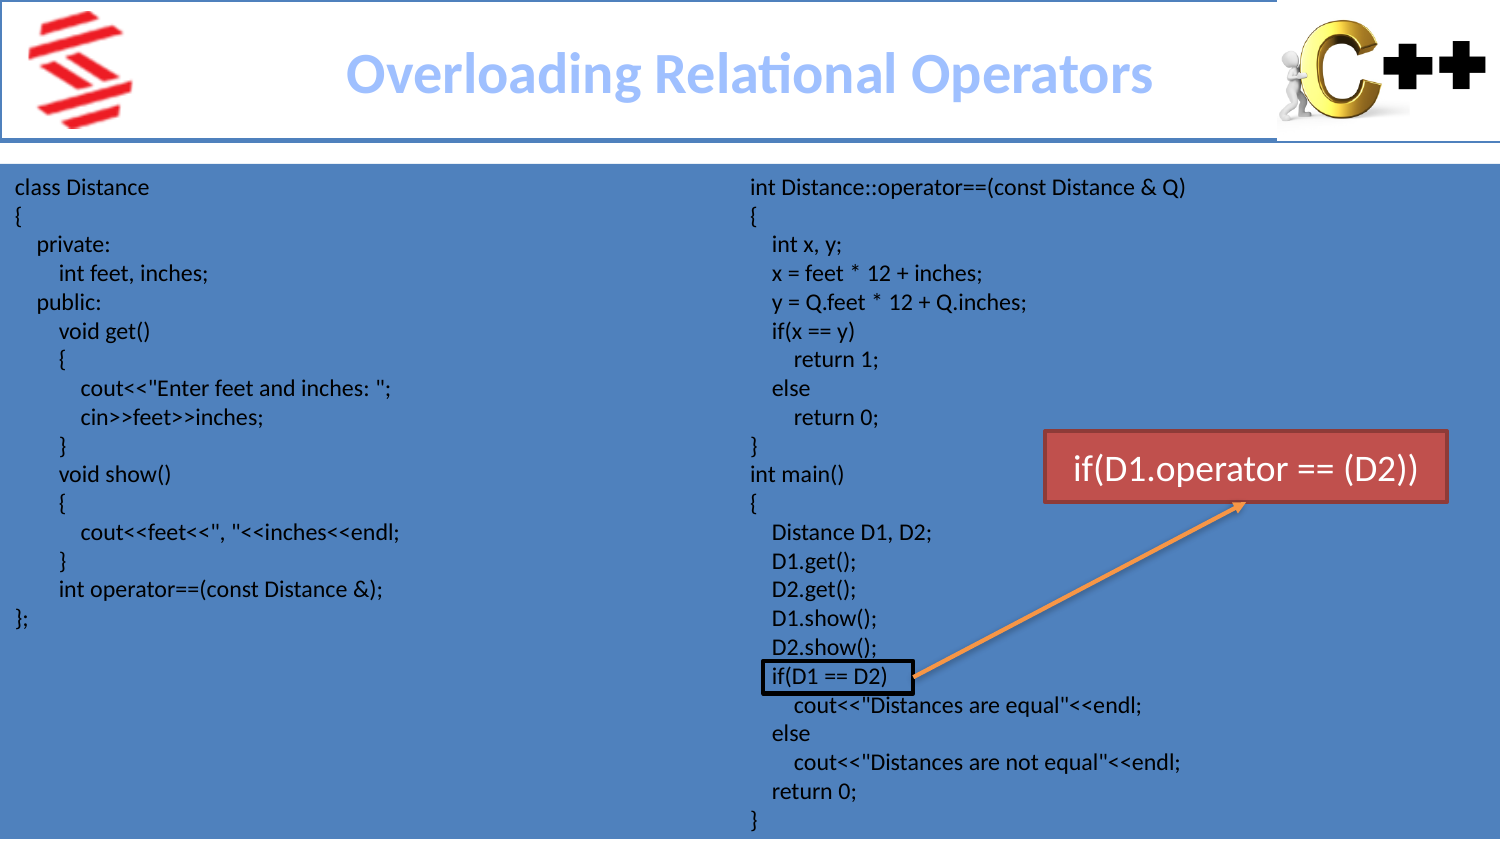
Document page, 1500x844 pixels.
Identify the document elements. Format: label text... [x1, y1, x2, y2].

text_box [761, 659, 915, 696]
text_box class Distance { private: int feet, inches; public: void get() { cout<<"Enter feet and inches: "; cin>>feet>>inches; } void show() { cout<<feet<<", "<<inches<<endl; } int operator==(const Distance &); }; int Distance::operator==(const Distance & Q) { int x, y; x = feet * 12 + inches; y = Q.feet * 12 + Q.inches; if(x == y) return 1; else return 0; } int main() { Distance D1, D2; D1.get(); D2.get(); D1.show(); D2.show(); if(D1 == D2) cout<<"Distances are equal"<<endl; else cout<<"Distances are not equal"<<endl; return 0; } [0, 162, 1500, 841]
text_box if(D1.operator == (D2)) [1043, 429, 1449, 504]
picture [1277, 0, 1500, 141]
title Overloading Relational Operators [0, 0, 1274, 143]
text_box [913, 501, 1247, 678]
picture [23, 11, 141, 130]
